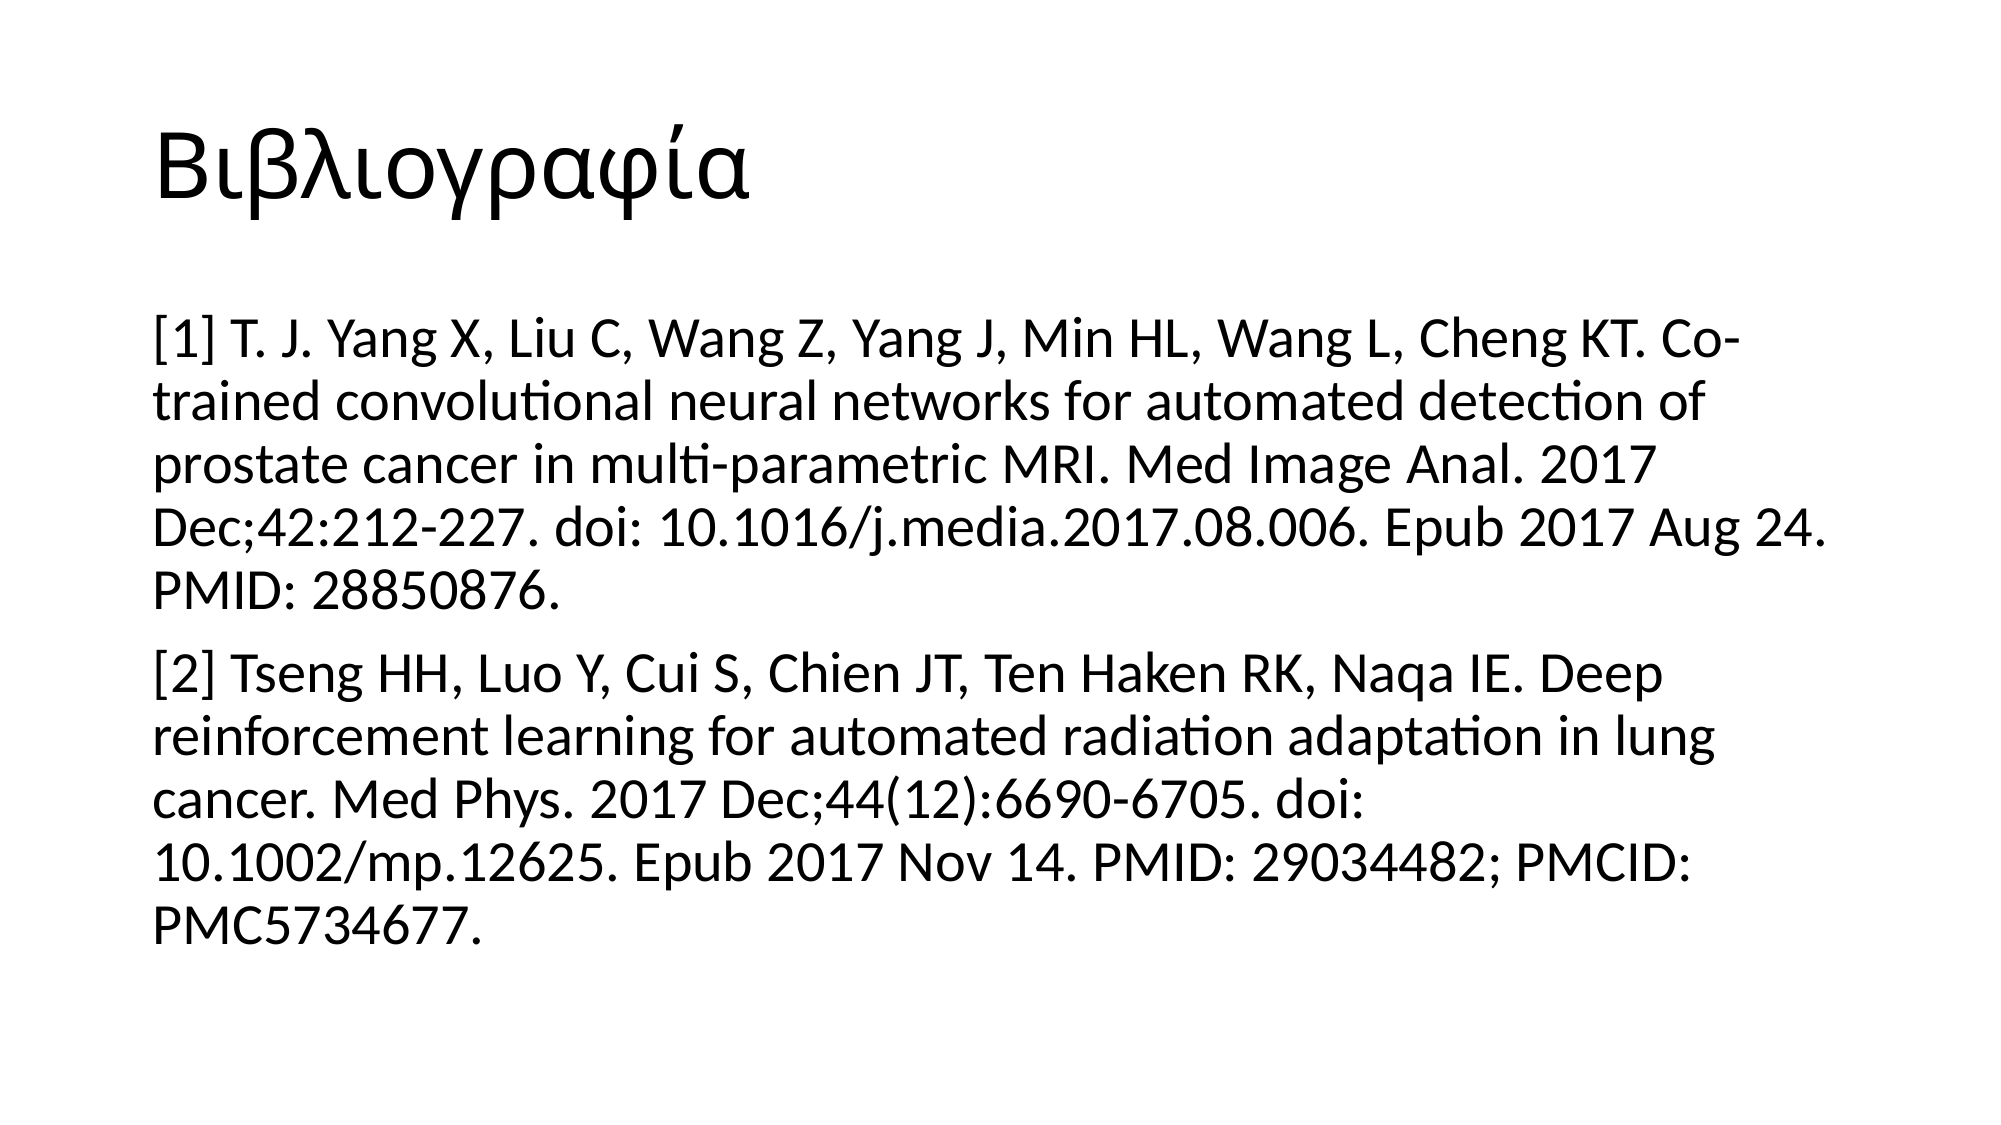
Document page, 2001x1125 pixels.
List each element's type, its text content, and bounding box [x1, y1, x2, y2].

title Βιβλιογραφία [137, 59, 1863, 278]
list [1] T. J. Yang X, Liu C, Wang Z, Yang J, Min HL, Wang L, Cheng KT. Co-trained convolutional neural networks for automated detection of prostate cancer in multi-parametric MRI. Med Image Anal. 2017 Dec;42:212-227. doi: 10.1016/j.media.2017.08.006. Epub 2017 Aug 24. PMID: 28850876. [2] Tseng HH, Luo Y, Cui S, Chien JT, Ten Haken RK, Naqa IE. Deep reinforcement learning for automated radiation adaptation in lung cancer. Med Phys. 2017 Dec;44(12):6690-6705. doi: 10.1002/mp.12625. Epub 2017 Nov 14. PMID: 29034482; PMCID: PMC5734677. [137, 299, 1863, 1014]
